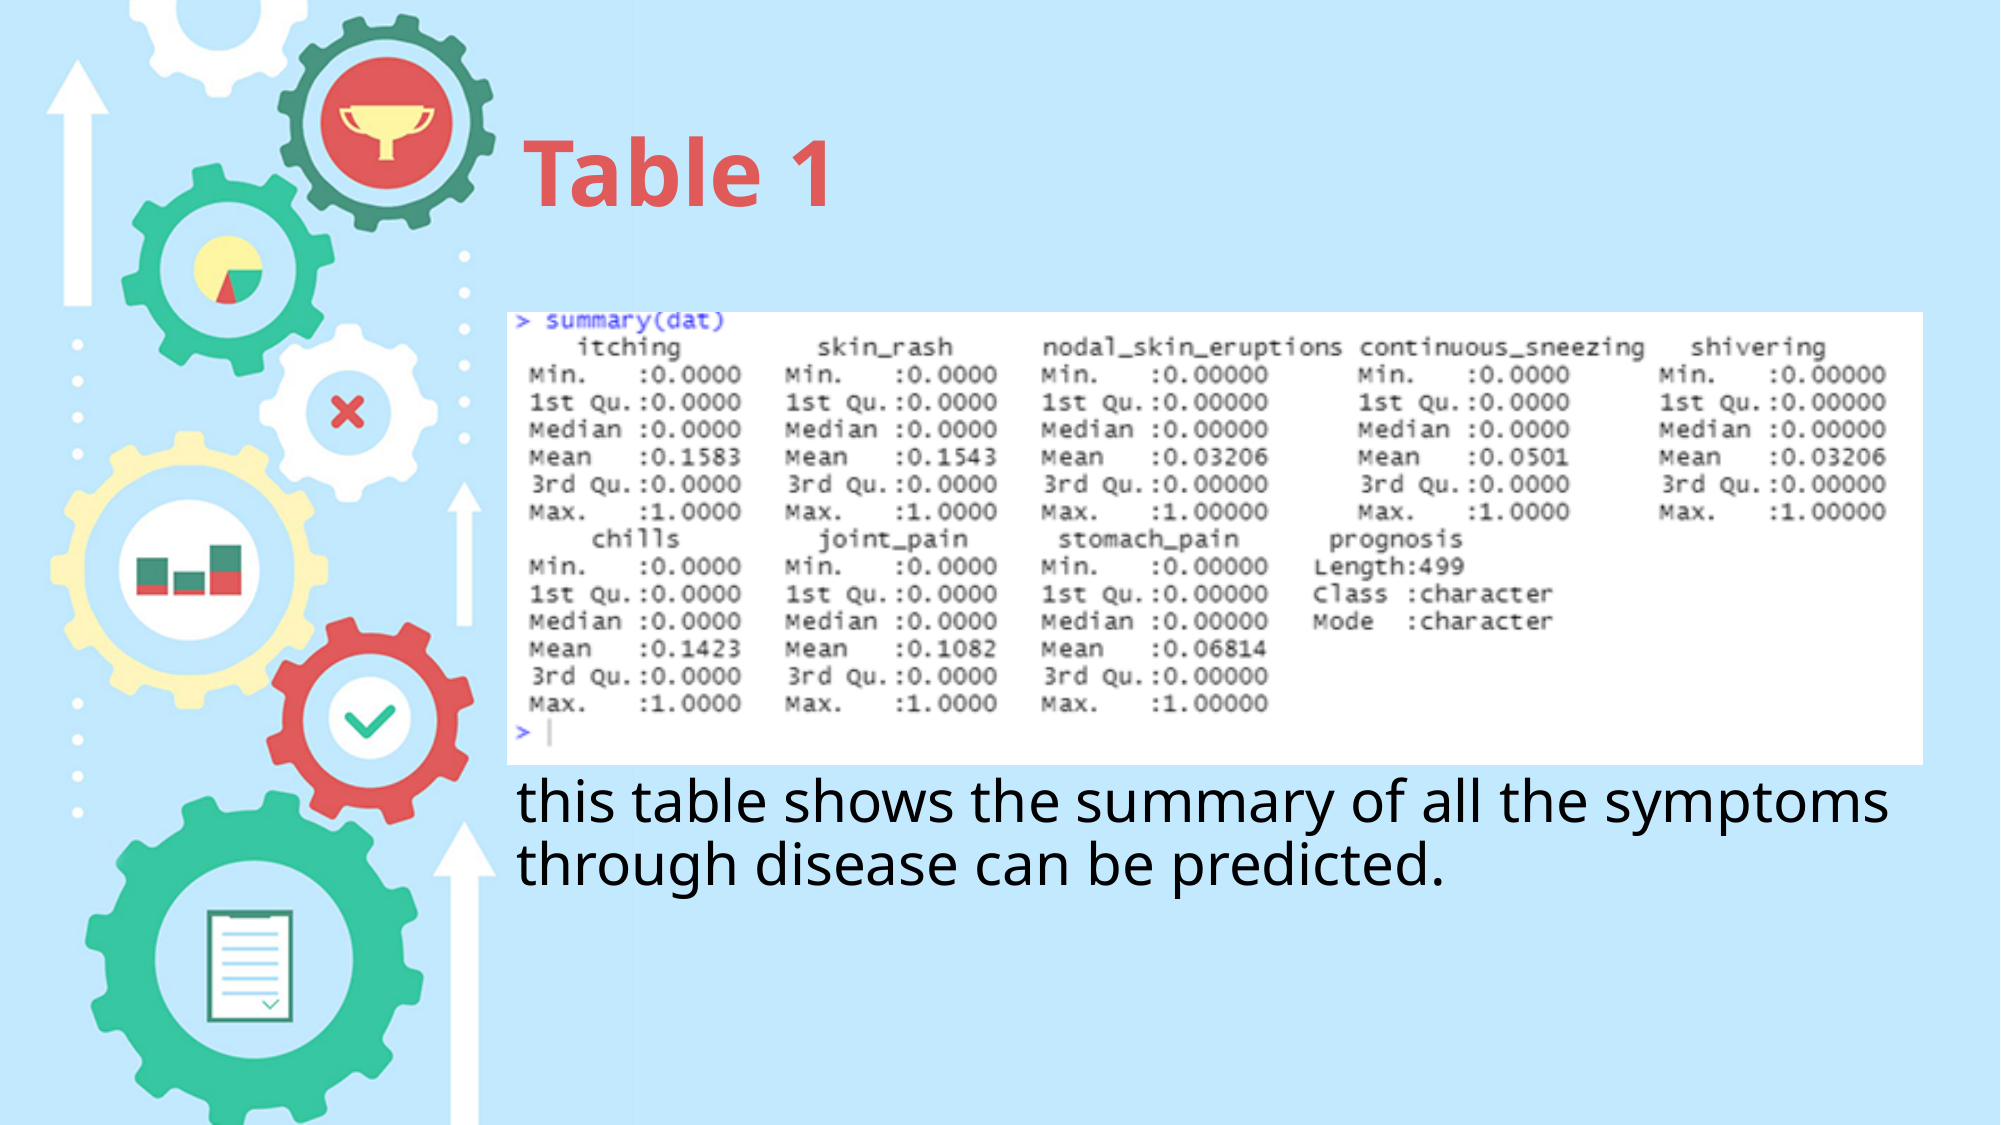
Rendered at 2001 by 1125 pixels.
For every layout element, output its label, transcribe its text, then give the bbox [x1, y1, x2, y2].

list this table shows the summary of all the symptoms through disease can be predicted. [501, 764, 1929, 1071]
picture [0, 0, 2001, 1125]
title Table 1 [507, 68, 1923, 286]
